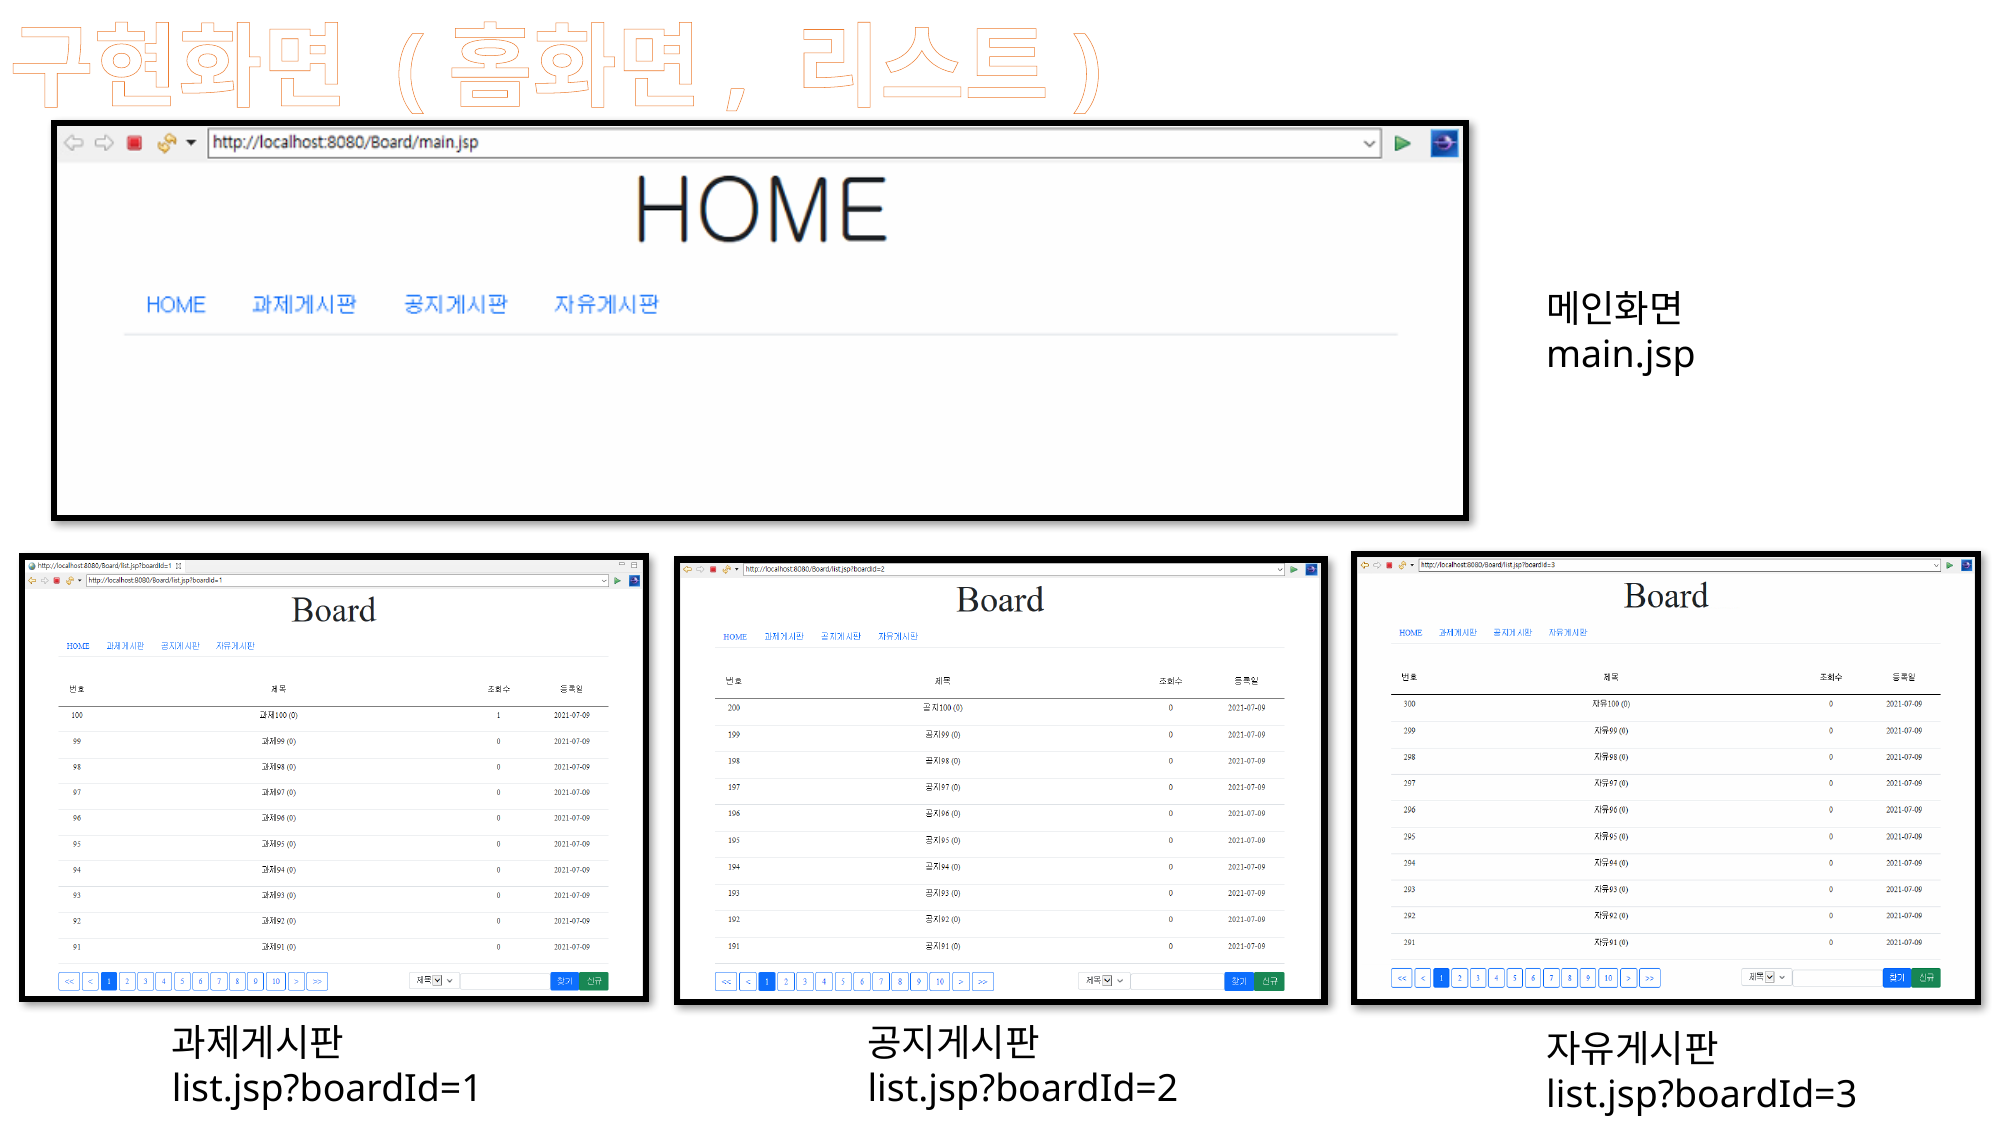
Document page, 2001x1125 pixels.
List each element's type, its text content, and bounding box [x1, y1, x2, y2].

text_box 메인화면 main.jsp [1531, 277, 1890, 383]
picture [1357, 556, 1975, 999]
text_box 자유게시판 list.jsp?boardId=3 [1531, 1017, 1879, 1125]
picture [56, 126, 1464, 516]
text_box 과제게시판 list.jsp?boardId=1 [157, 1011, 555, 1117]
picture [679, 562, 1322, 999]
picture [25, 559, 643, 996]
text_box 공지게시판 list.jsp?boardId=2 [852, 1011, 1200, 1125]
text_box 구현화면 (홈화면, 리스트) [0, 0, 1118, 125]
